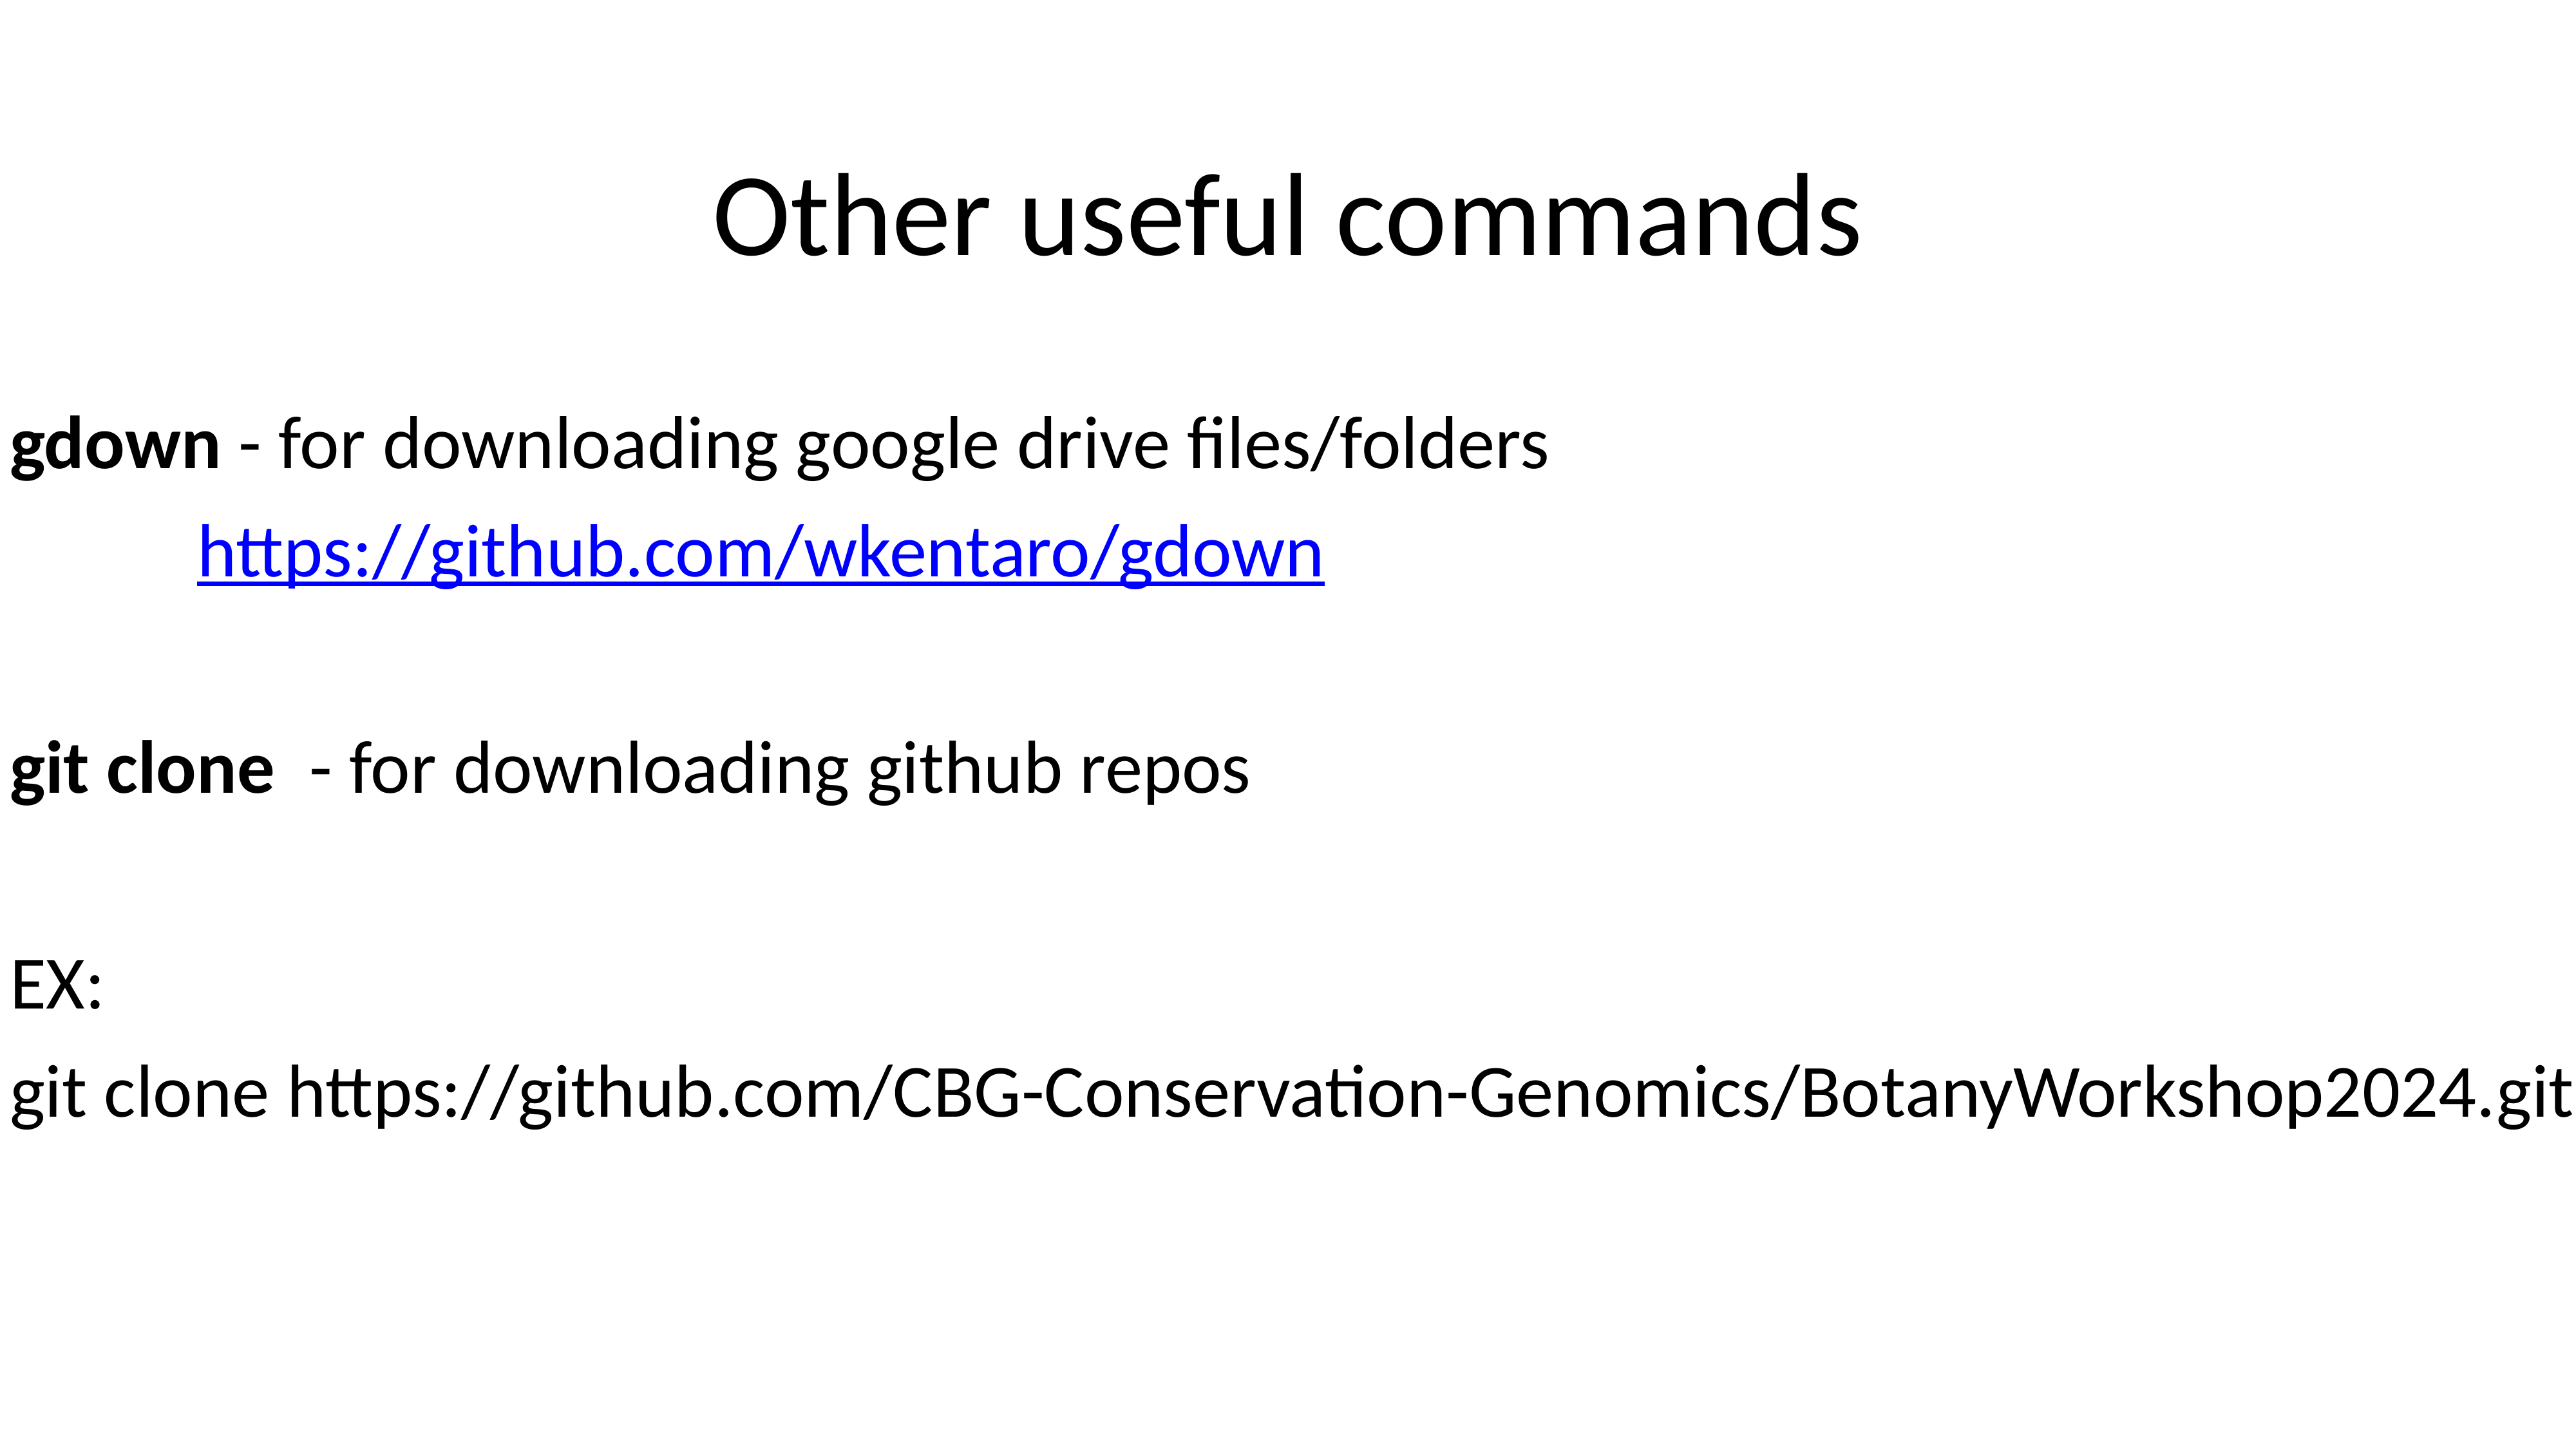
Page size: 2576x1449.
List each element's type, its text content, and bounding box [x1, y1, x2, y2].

list gdown - for downloading google drive files/folders https://github.com/wkentaro/gdown git clone - for downloading github repos EX: git clone https://github.com/CBG-Conservation-Genomics/BotanyWorkshop2024.git [0, 393, 2576, 1314]
title Other useful commands [455, 77, 2121, 357]
